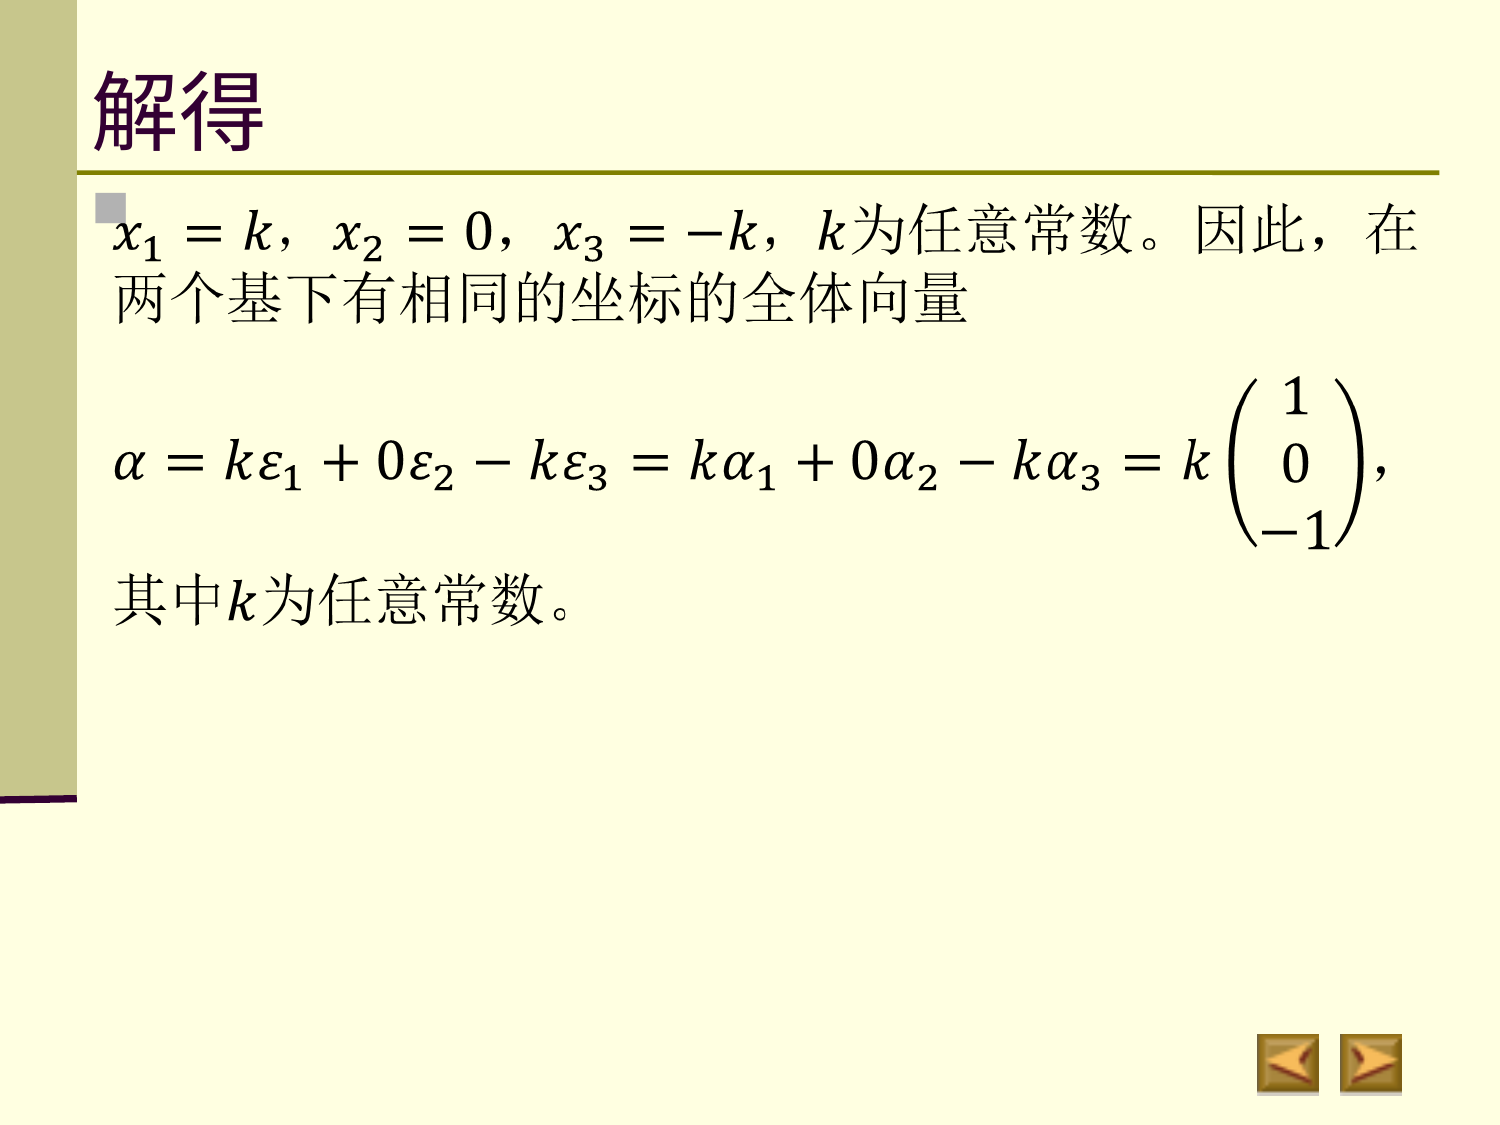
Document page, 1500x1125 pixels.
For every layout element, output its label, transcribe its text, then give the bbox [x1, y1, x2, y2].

list [76, 172, 1471, 1107]
title 解得 [76, 45, 1426, 172]
